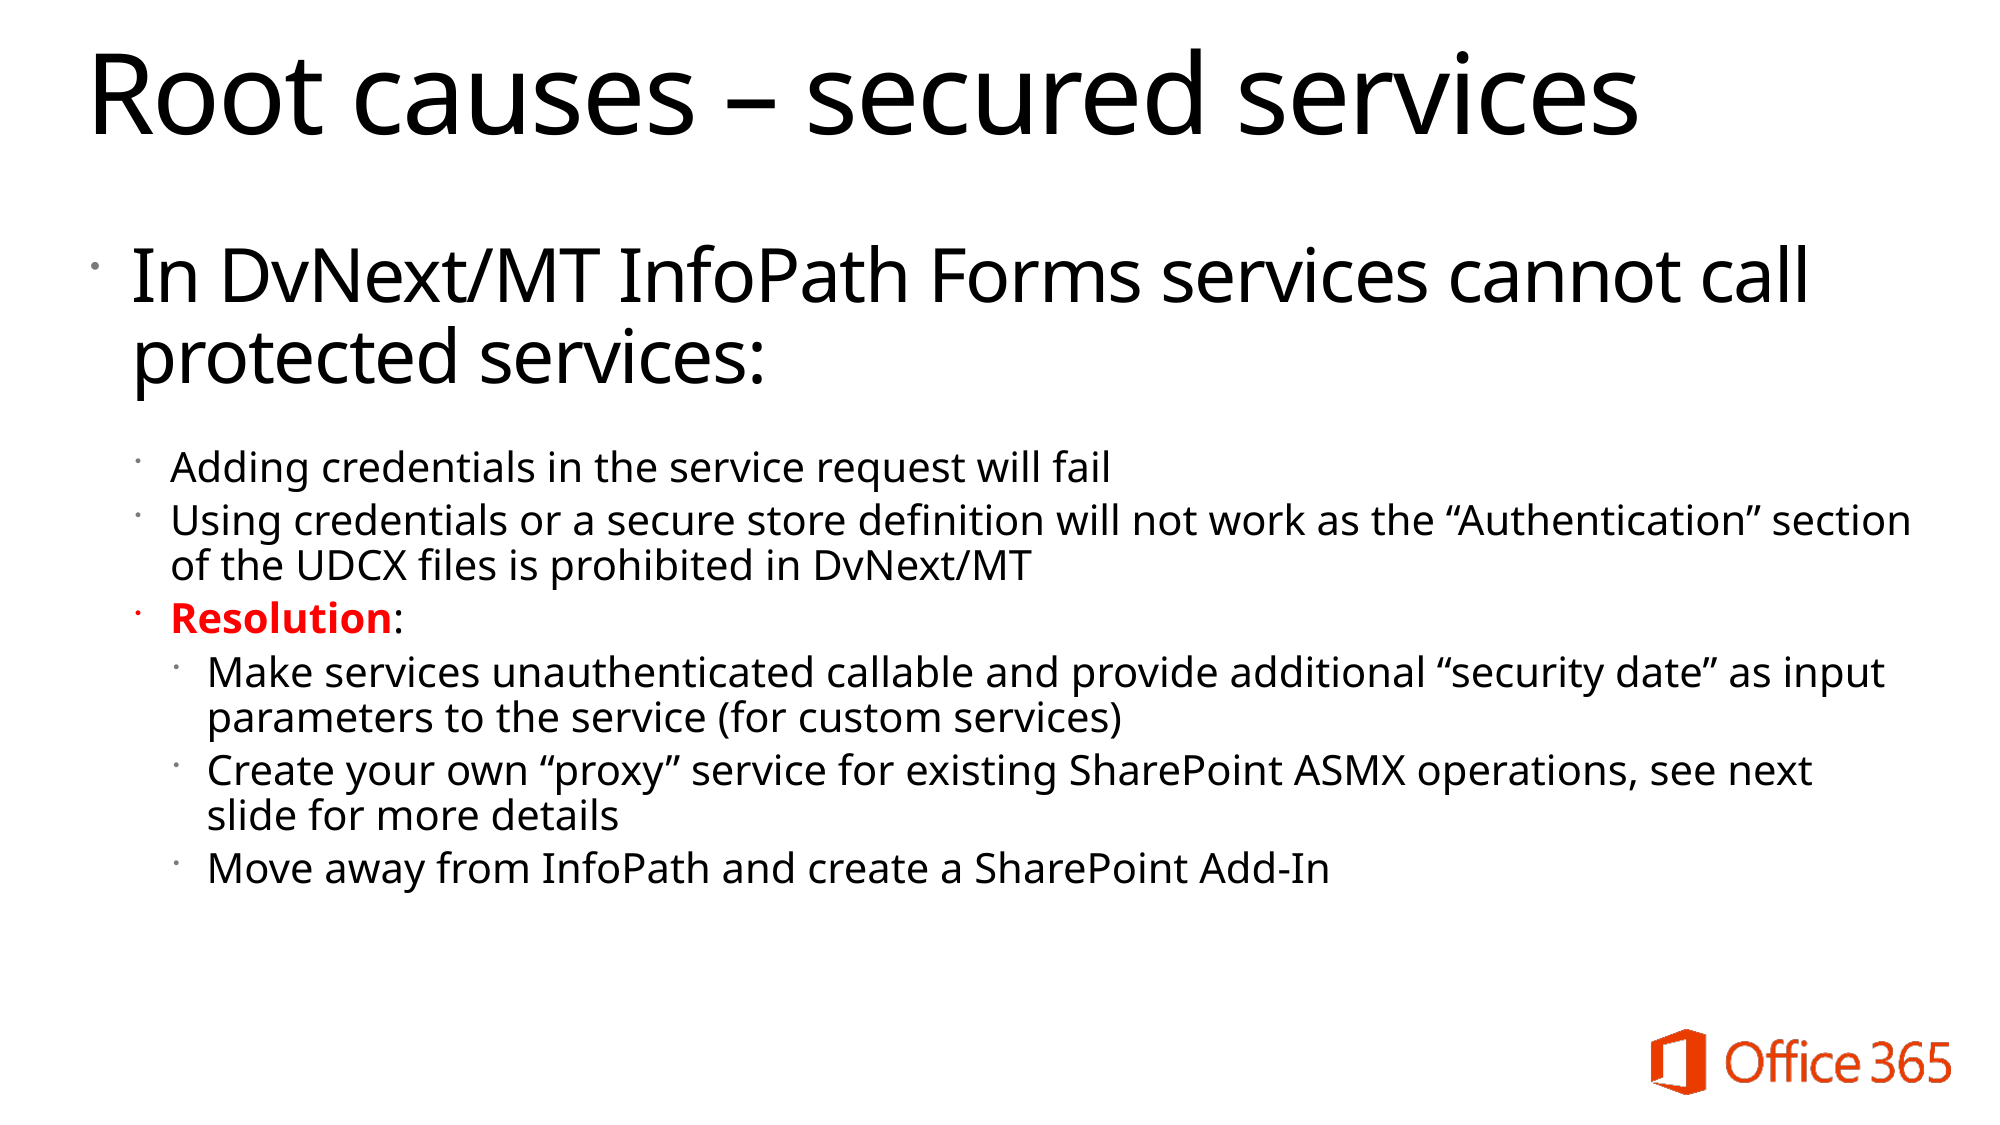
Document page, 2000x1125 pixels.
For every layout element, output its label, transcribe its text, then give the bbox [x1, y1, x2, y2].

list In DvNext/MT InfoPath Forms services cannot call protected services: Adding credentials in the service request will fail Using credentials or a secure store definition will not work as the “Authentication” section of the UDCX files is prohibited in DvNext/MT Resolution: Make services unauthenticated callable and provide additional “security date” as input parameters to the service (for custom services) Create your own “proxy” service for existing SharePoint ASMX operations, see next slide for more details Move away from InfoPath and create a SharePoint Add-In [85, 237, 1914, 573]
title Root causes – secured services [85, 37, 1914, 161]
picture [1622, 1000, 1978, 1124]
